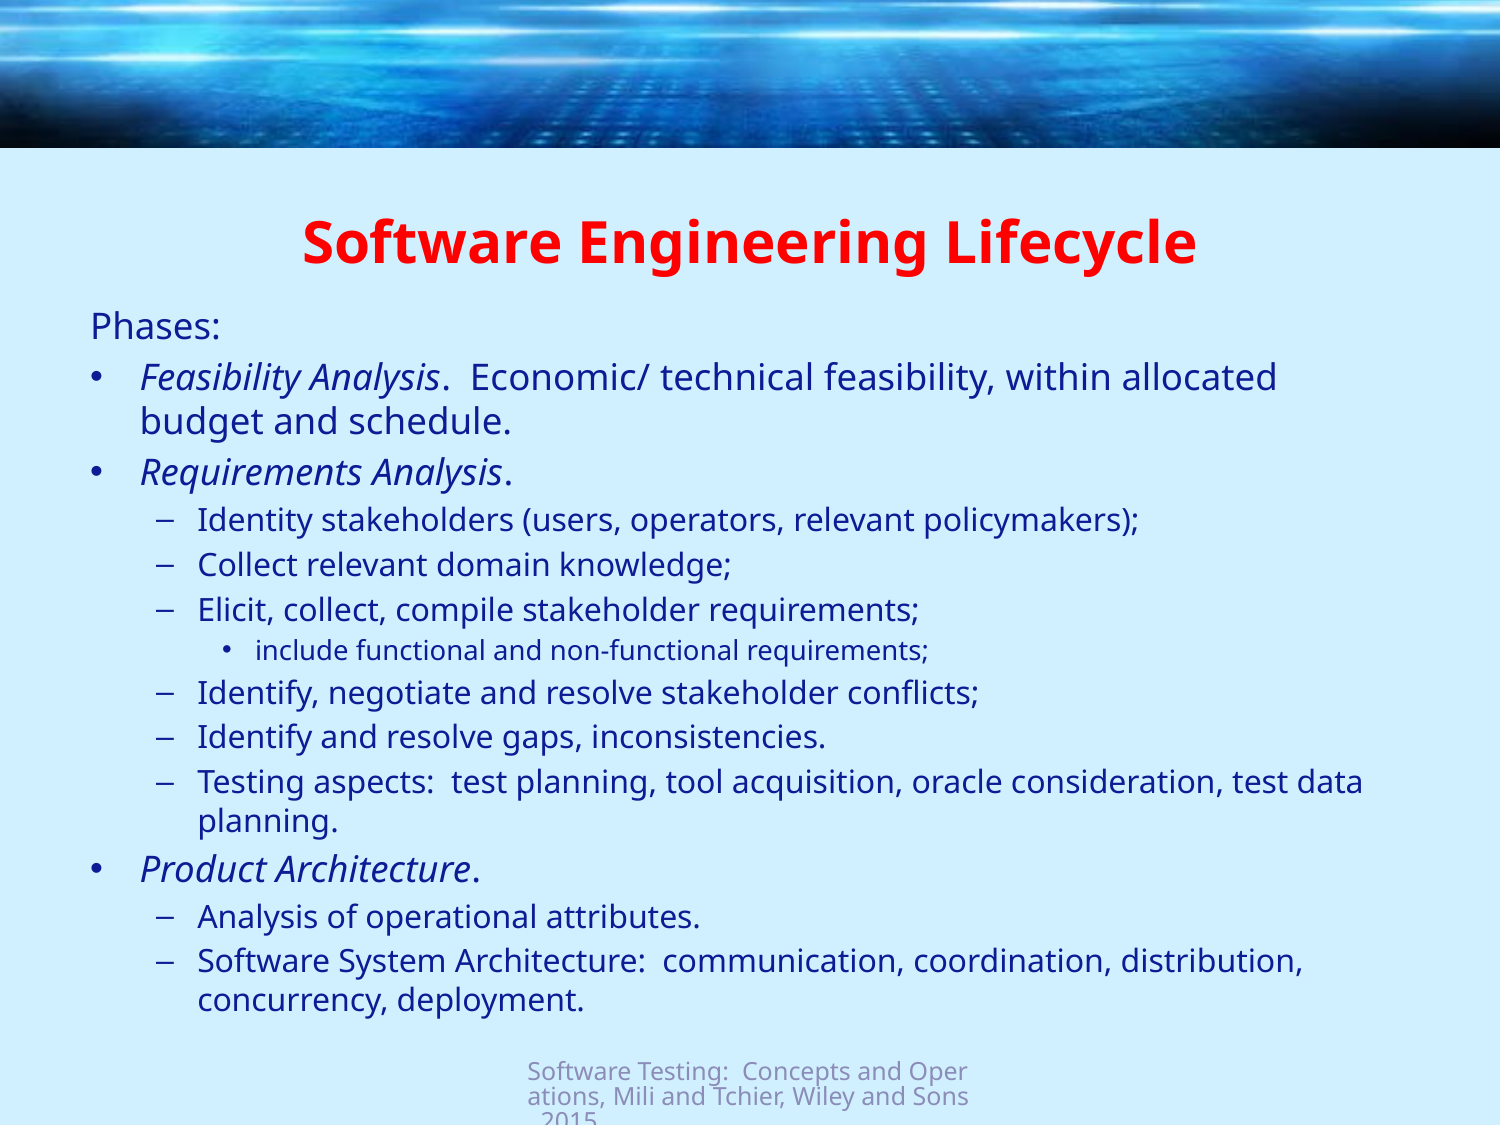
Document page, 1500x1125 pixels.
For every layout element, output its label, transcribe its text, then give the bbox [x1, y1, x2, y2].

picture [0, 0, 1500, 148]
list Phases: Feasibility Analysis. Economic/ technical feasibility, within allocated budget and schedule. Requirements Analysis. Identity stakeholders (users, operators, relevant policymakers); Collect relevant domain knowledge; Elicit, collect, compile stakeholder requirements; include functional and non-functional requirements; Identify, negotiate and resolve stakeholder conflicts; Identify and resolve gaps, inconsistencies. Testing aspects: test planning, tool acquisition, oracle consideration, test data planning. Product Architecture. Analysis of operational attributes. Software System Architecture: communication, coordination, distribution, concurrency, deployment. [75, 295, 1425, 1029]
title Software Engineering Lifecycle [75, 185, 1425, 295]
footer Software Testing: Concepts and Operations, Mili and Tchier, Wiley and Sons, 2015 [512, 1042, 988, 1103]
